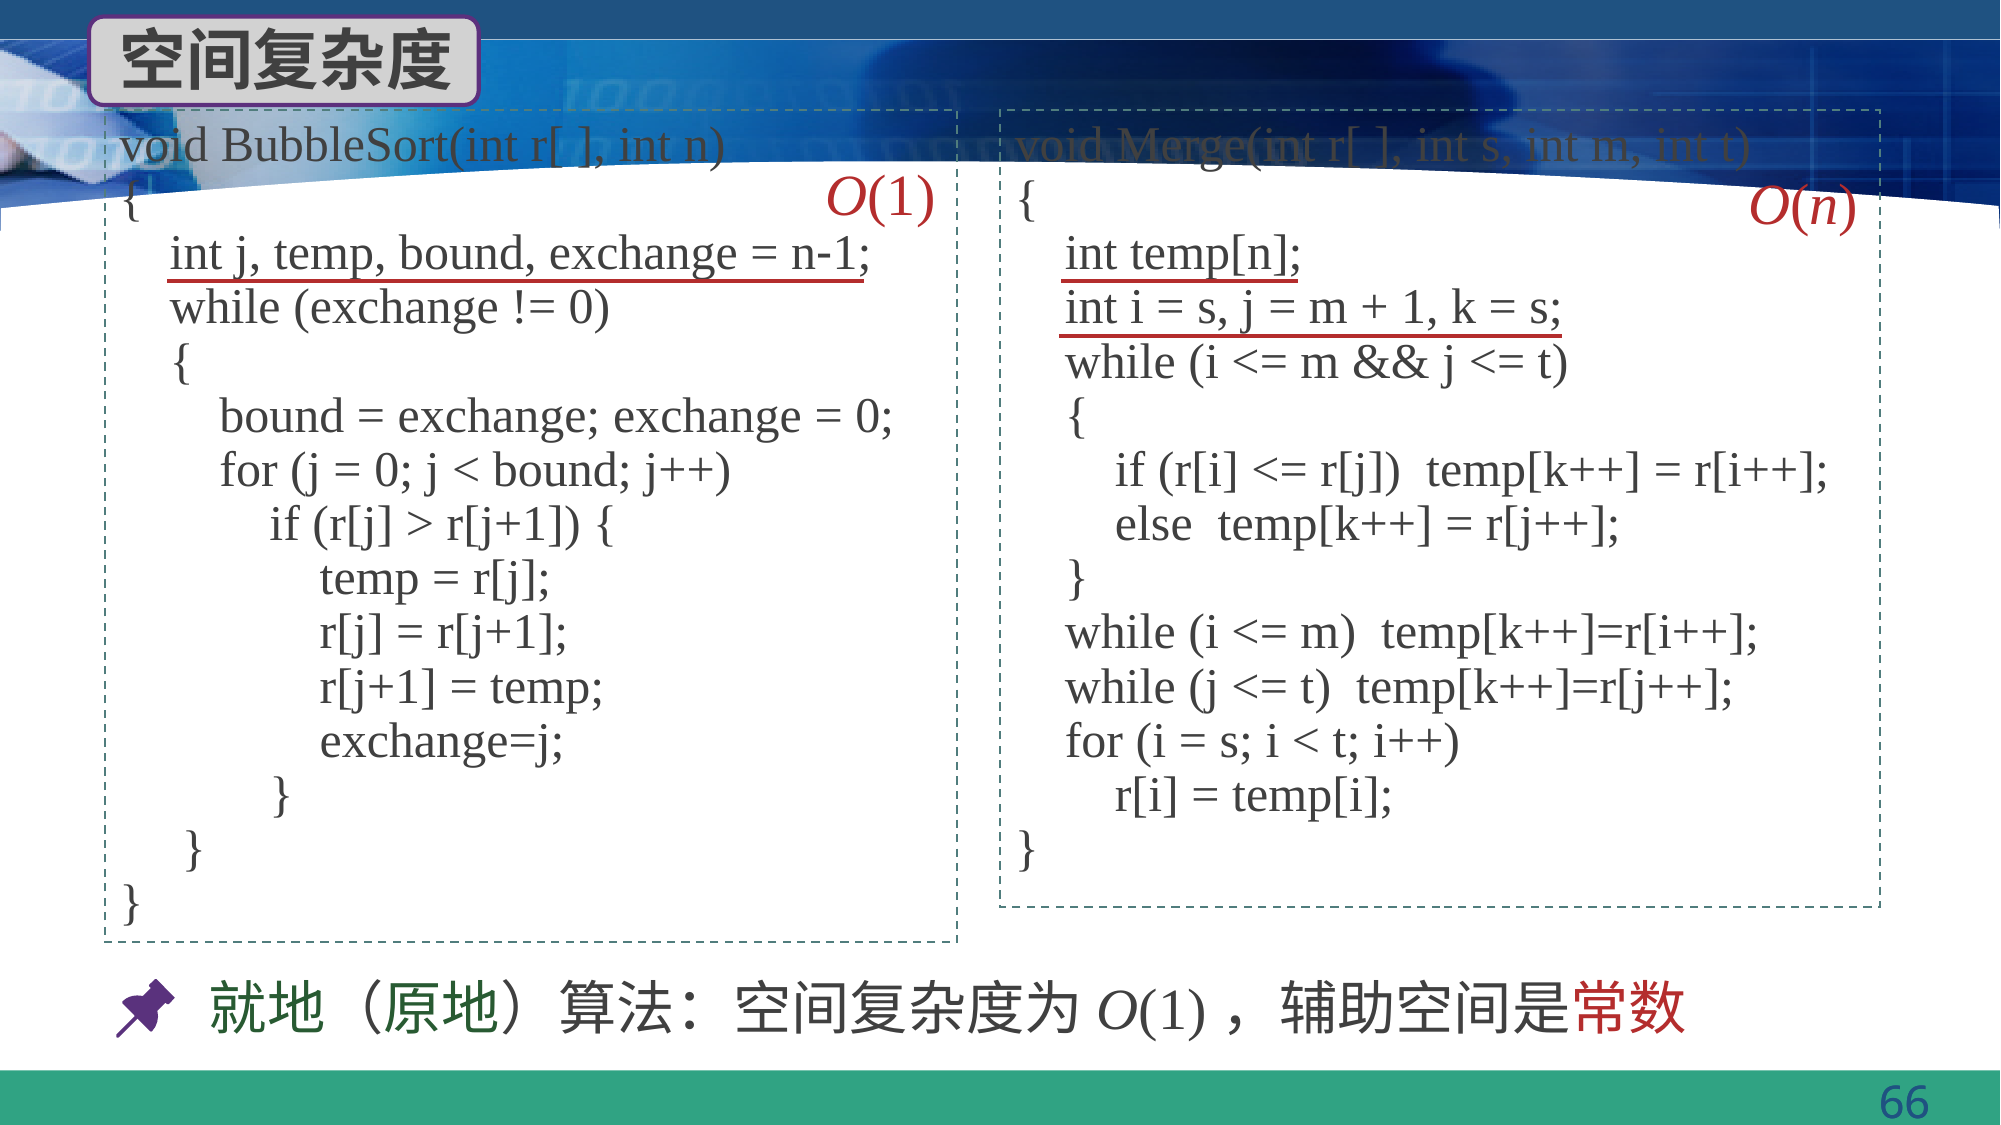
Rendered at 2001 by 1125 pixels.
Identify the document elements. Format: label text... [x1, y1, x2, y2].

picture [0, 40, 2000, 213]
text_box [115, 963, 1761, 1050]
text_box 空间复杂度 [104, 10, 510, 105]
text_box O(1) [810, 147, 956, 255]
text_box [86, 14, 473, 108]
text_box void Merge(int r[ ], int s, int m, int t) { int temp[n]; int i = s, j = m + 1, k = s; while (i <= m && j <= t) { if (r[i] <= r[j]) temp[k++] = r[i++]; else temp[k++] = r[j++]; } while (i <= m) temp[k++]=r[i++]; while (j <= t) temp[k++]=r[j++]; for (i = s; i < t; i++) r[i] = temp[i]; } [999, 109, 1880, 908]
text_box void BubbleSort(int r[ ], int n) { int j, temp, bound, exchange = n-1; while (exchange != 0) { bound = exchange; exchange = 0; for (j = 0; j < bound; j++) if (r[j] > r[j+1]) { temp = r[j]; r[j] = r[j+1]; r[j+1] = temp; exchange=j; } } } [104, 110, 958, 943]
text_box O(n) [1733, 147, 1879, 274]
